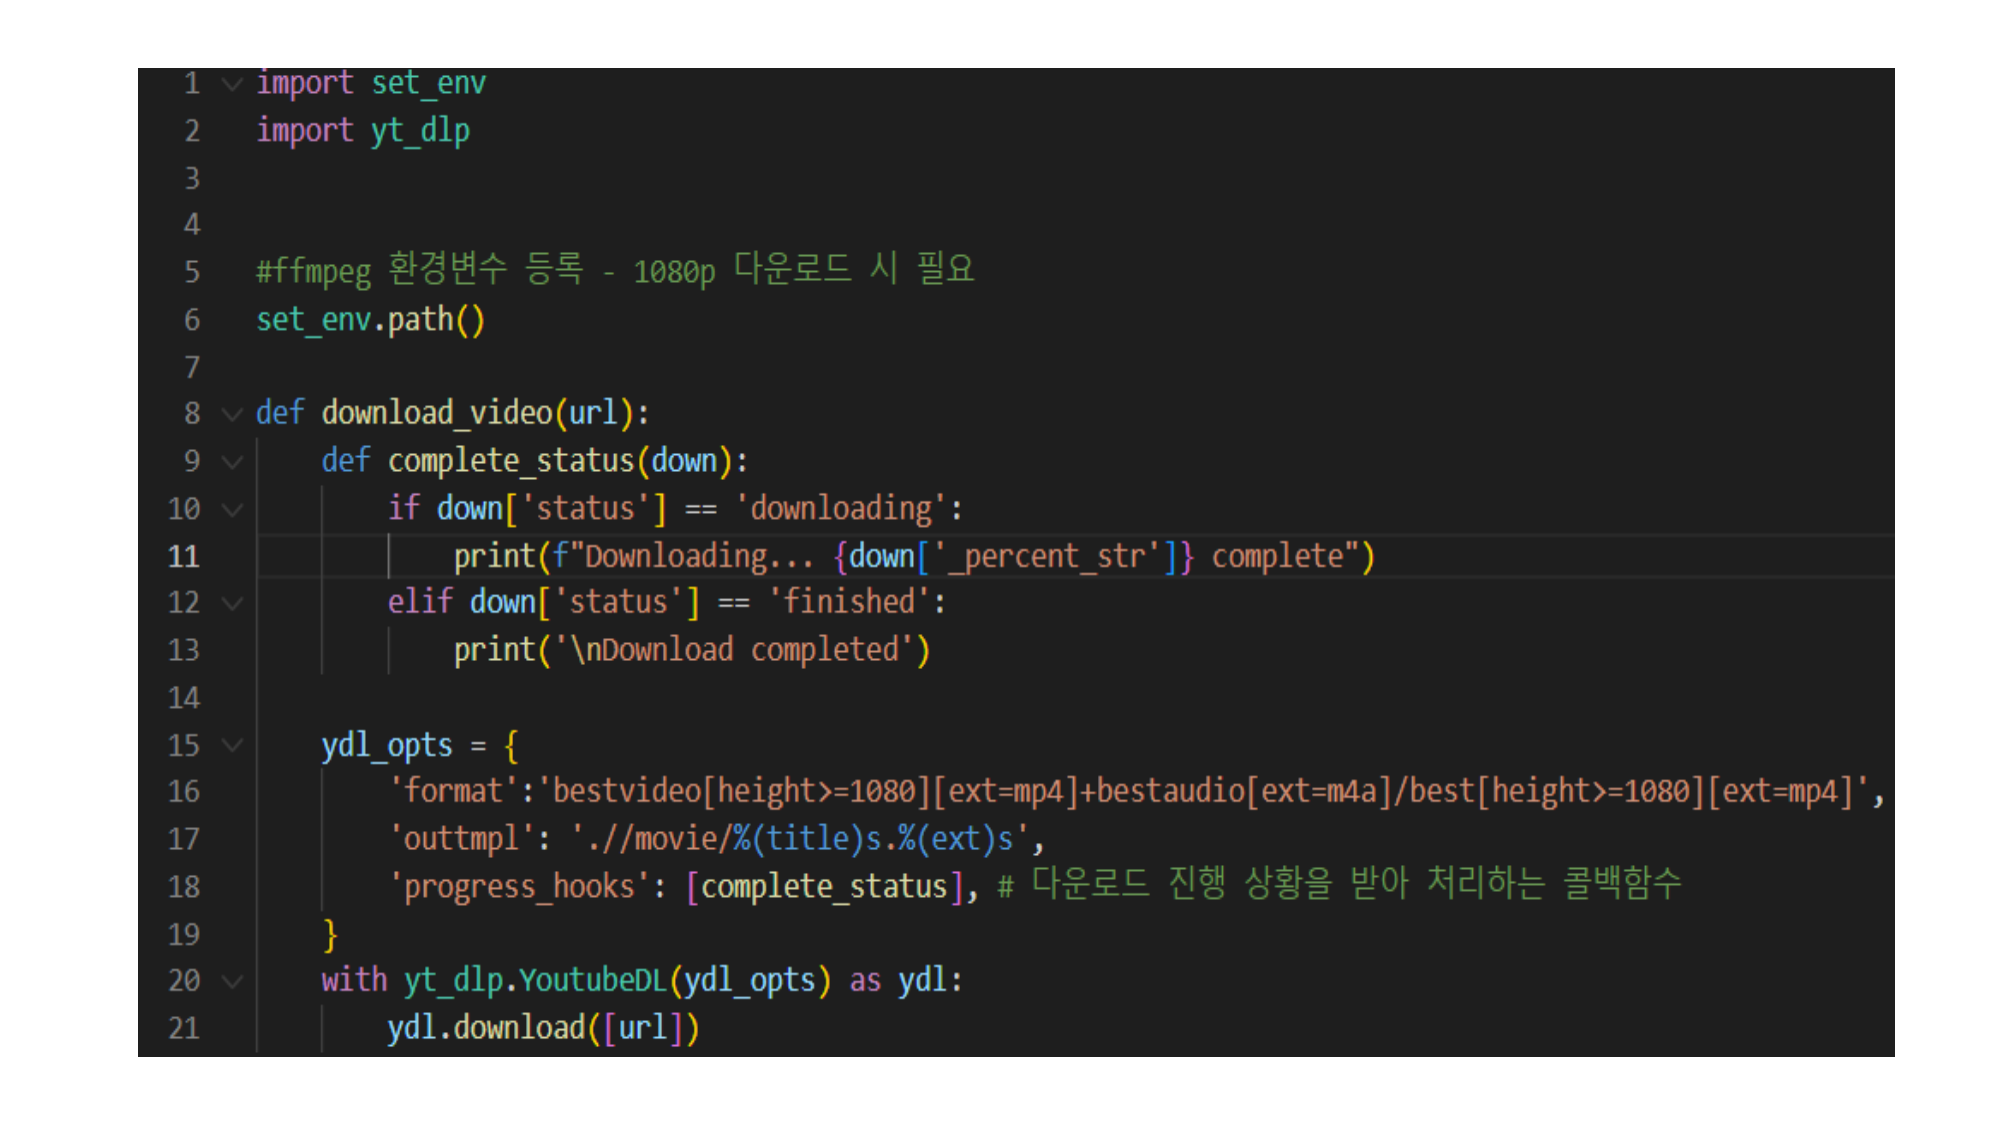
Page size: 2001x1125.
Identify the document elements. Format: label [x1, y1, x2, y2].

picture [138, 68, 1895, 1057]
